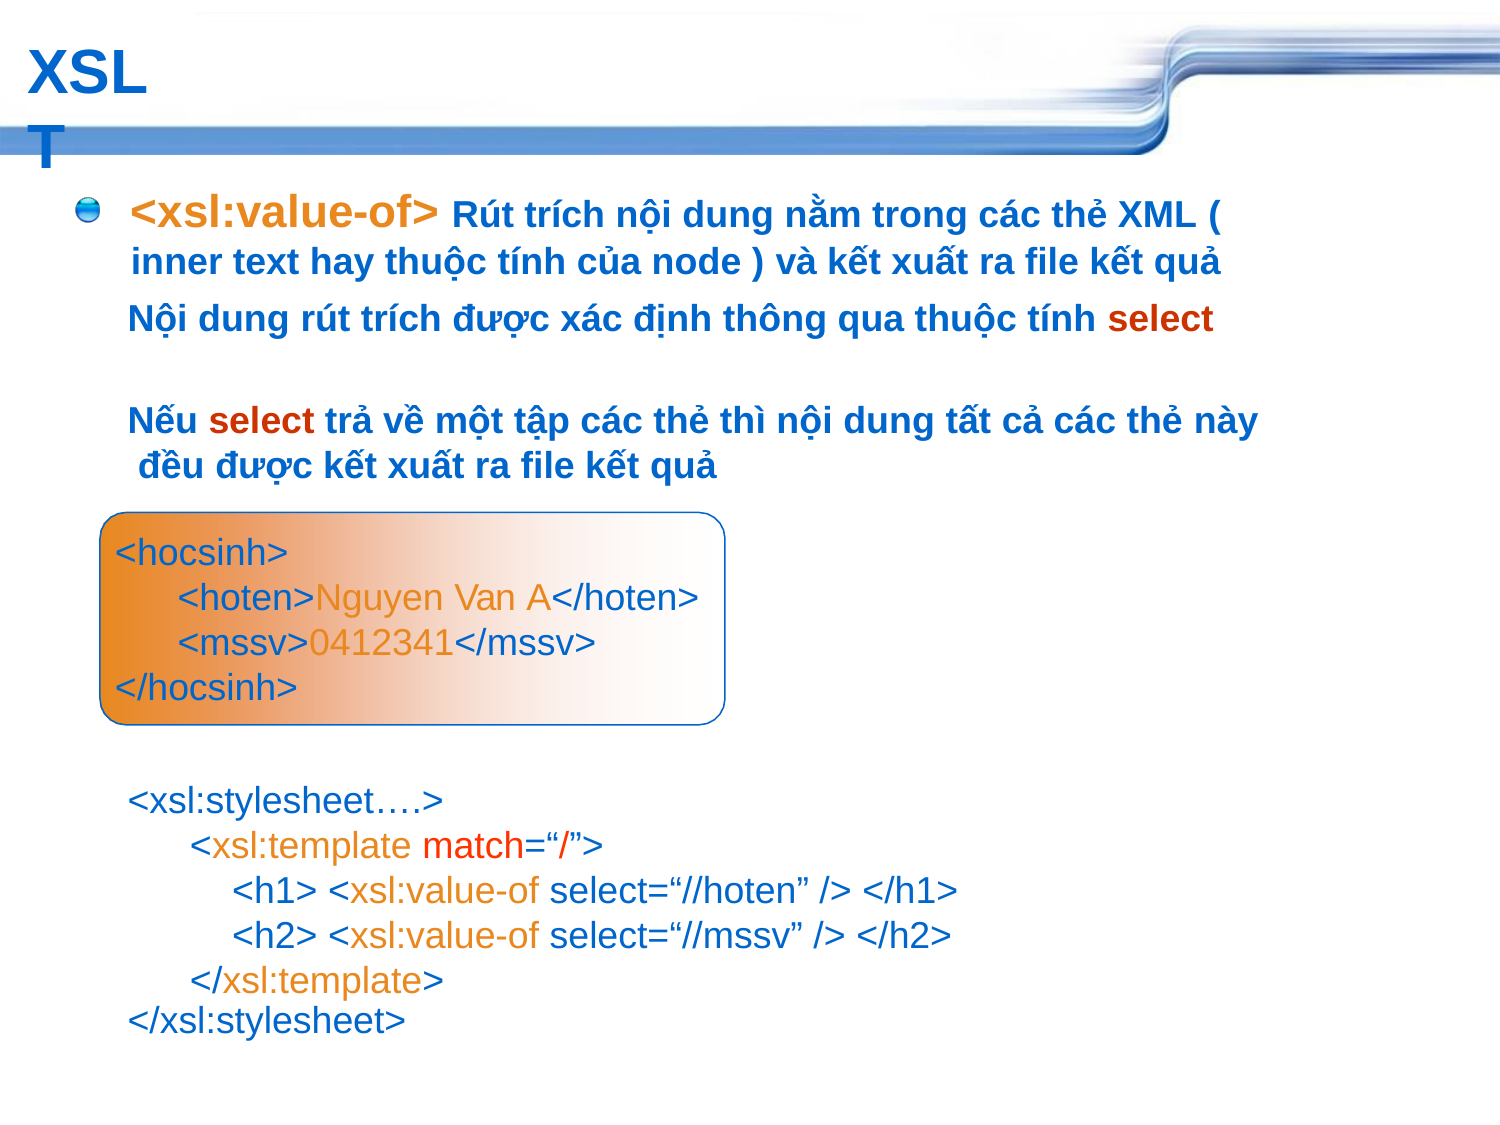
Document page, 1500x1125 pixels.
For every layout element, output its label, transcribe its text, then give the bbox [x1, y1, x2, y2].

text_box [99, 512, 112, 538]
text_box <xsl:value-of> Rút trích nội dung nằm trong các thẻ XML ( inner text hay thuộc tính của node ) và kết xuất ra file kết quả Nội dung rút trích được xác định thông qua thuộc tính select Nếu select trả về một tập các thẻ thì nội dung tất cả các thẻ này đều được kết xuất ra file kết quả <hocsinh> <hoten>Nguyen Van A</hoten> <mssv>0412341</mssv> </hocsinh> <xsl:stylesheet….> <xsl:template match=“/”> <h1> <xsl:value-of select=“//hoten” /> </h1> <h2> <xsl:value-of select=“//mssv” /> </h2> </xsl:template> </xsl:stylesheet> [112, 178, 1350, 1042]
title XSLT [25, 28, 185, 219]
text_box [75, 197, 100, 223]
text_box [0, 12, 1500, 155]
text_box [99, 699, 112, 725]
text_box [99, 516, 112, 721]
